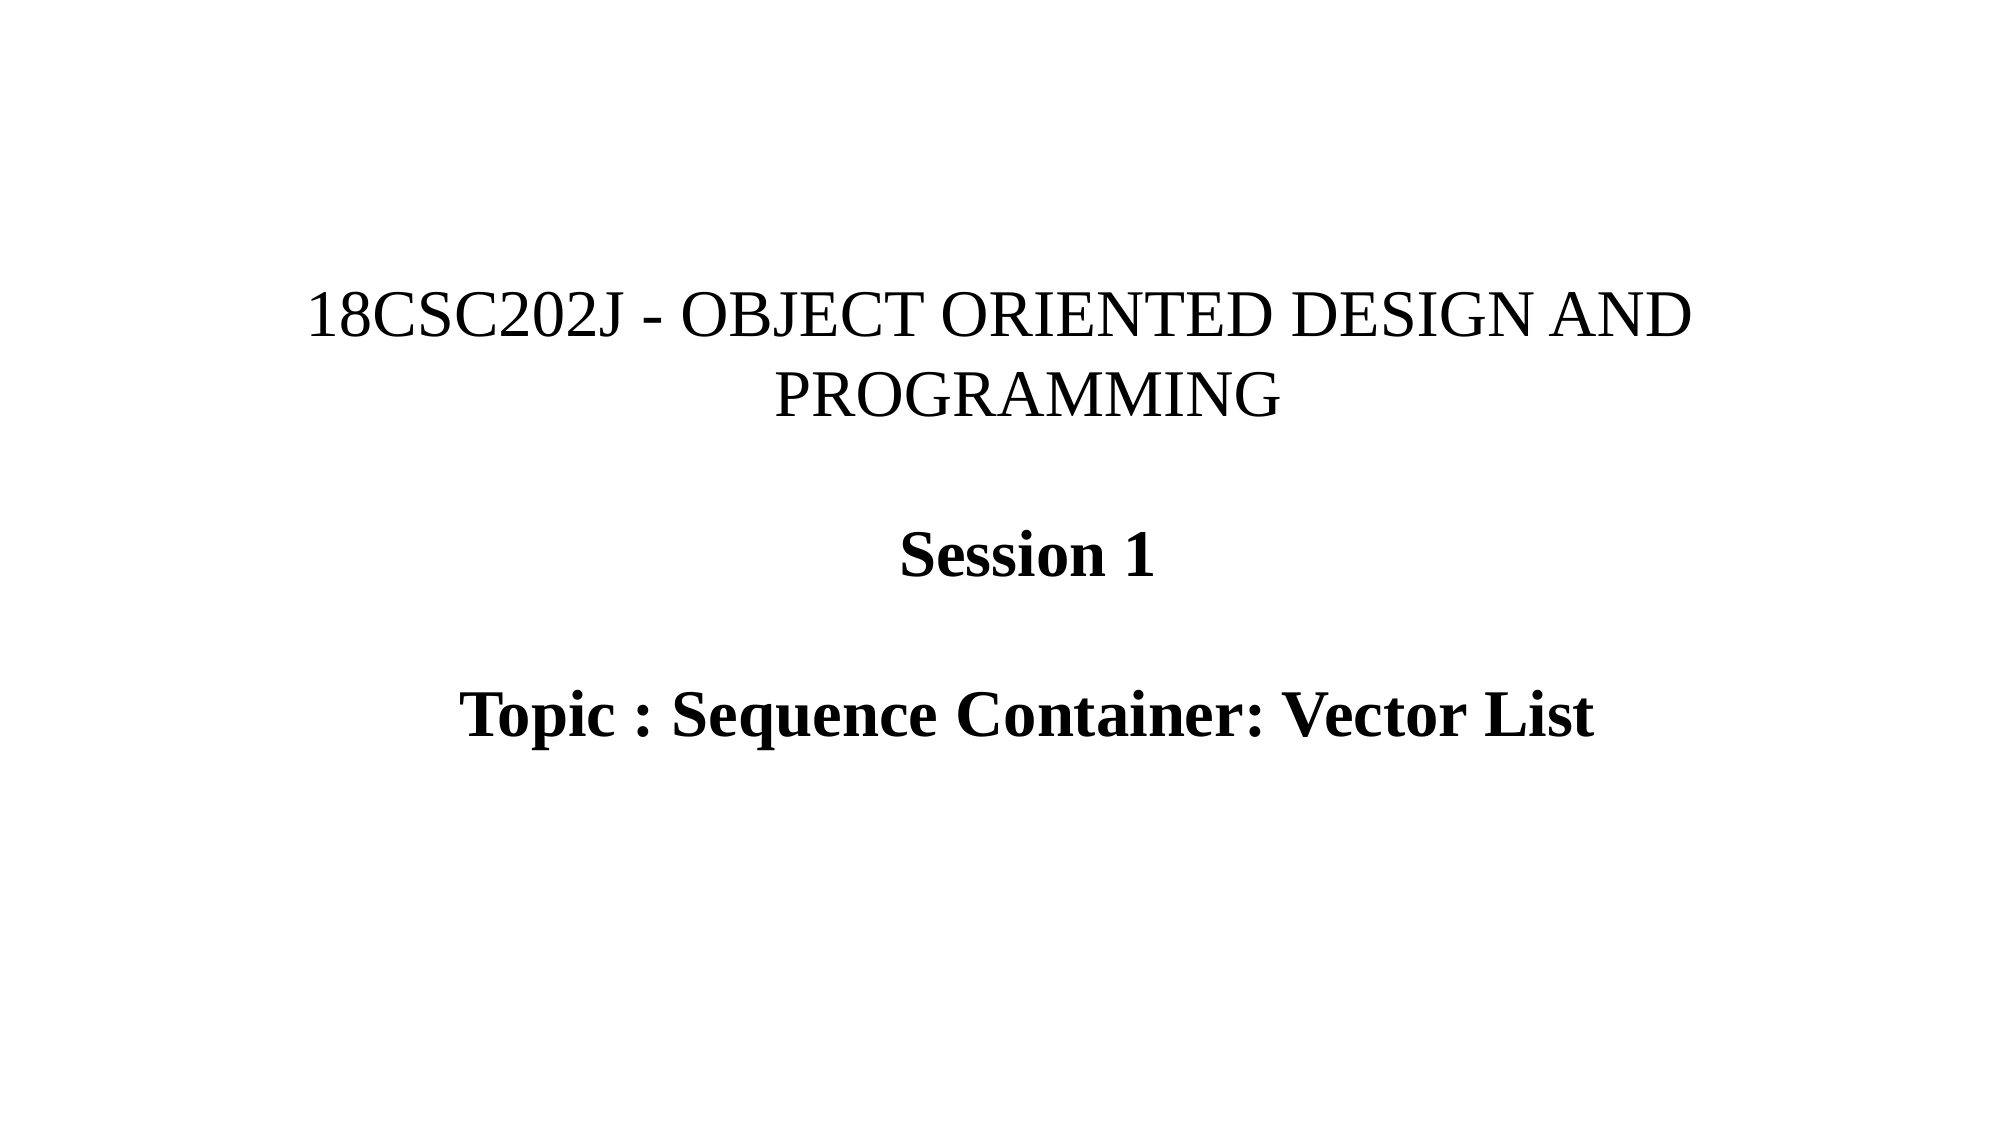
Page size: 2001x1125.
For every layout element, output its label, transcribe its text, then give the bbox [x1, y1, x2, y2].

list 18CSC202J - OBJECT ORIENTED DESIGN AND PROGRAMMING Session 1 Topic : Sequence Container: Vector List [99, 262, 1900, 1005]
